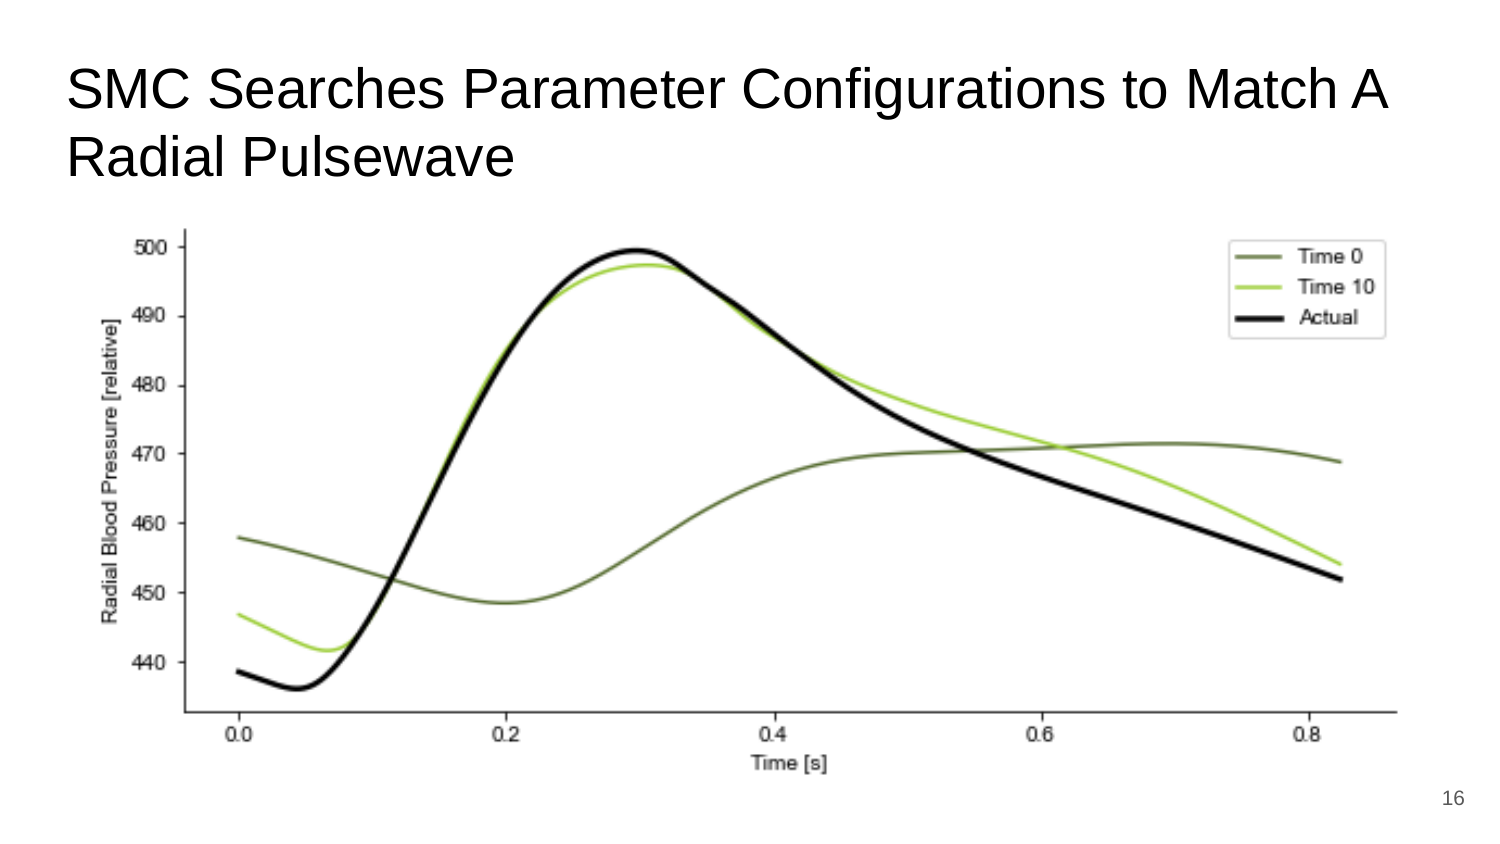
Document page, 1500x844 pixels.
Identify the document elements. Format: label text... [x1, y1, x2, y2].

slide_number ‹#› [1389, 764, 1480, 830]
picture [88, 214, 1412, 791]
title SMC Searches Parameter Configurations to Match A Radial Pulsewave [51, 37, 1449, 204]
